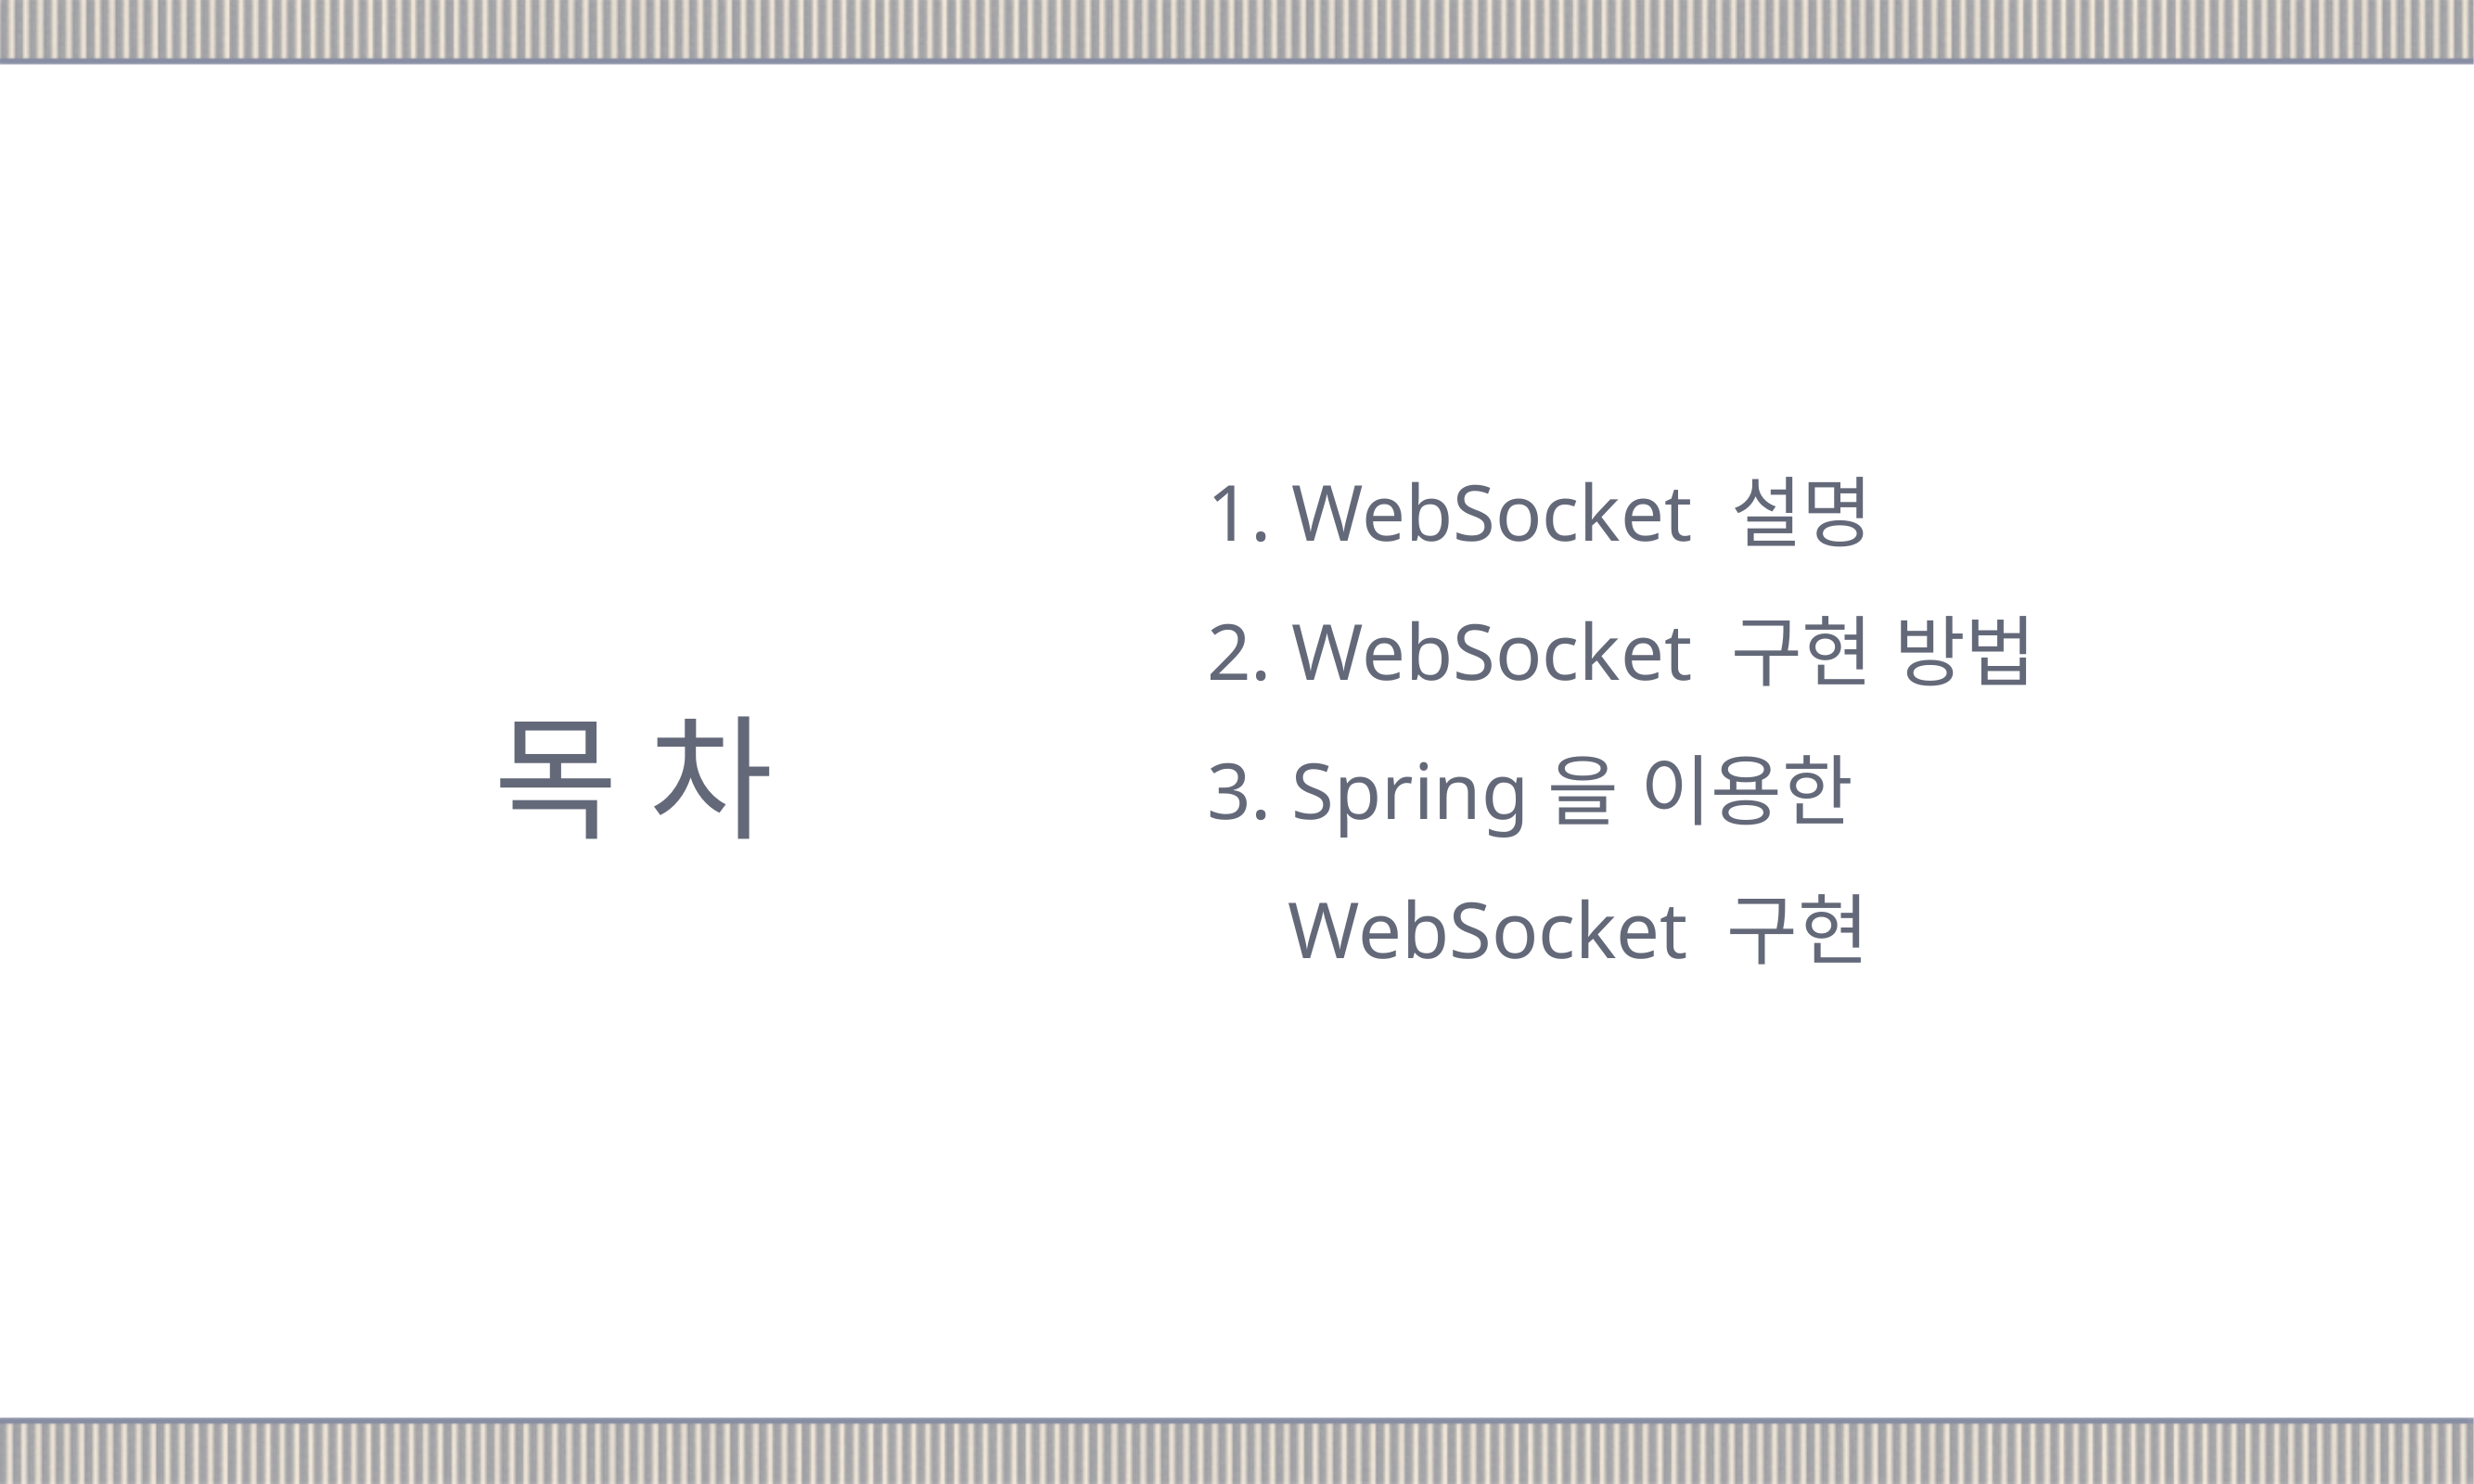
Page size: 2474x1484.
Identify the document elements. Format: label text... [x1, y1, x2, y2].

text_box 목 차 [450, 660, 817, 856]
text_box 1. WebSocket 설명 2. WebSocket 구현 방법 3. Spring을 이용한 WebSocket 구현 [1207, 417, 2152, 974]
picture [0, 0, 2474, 1484]
